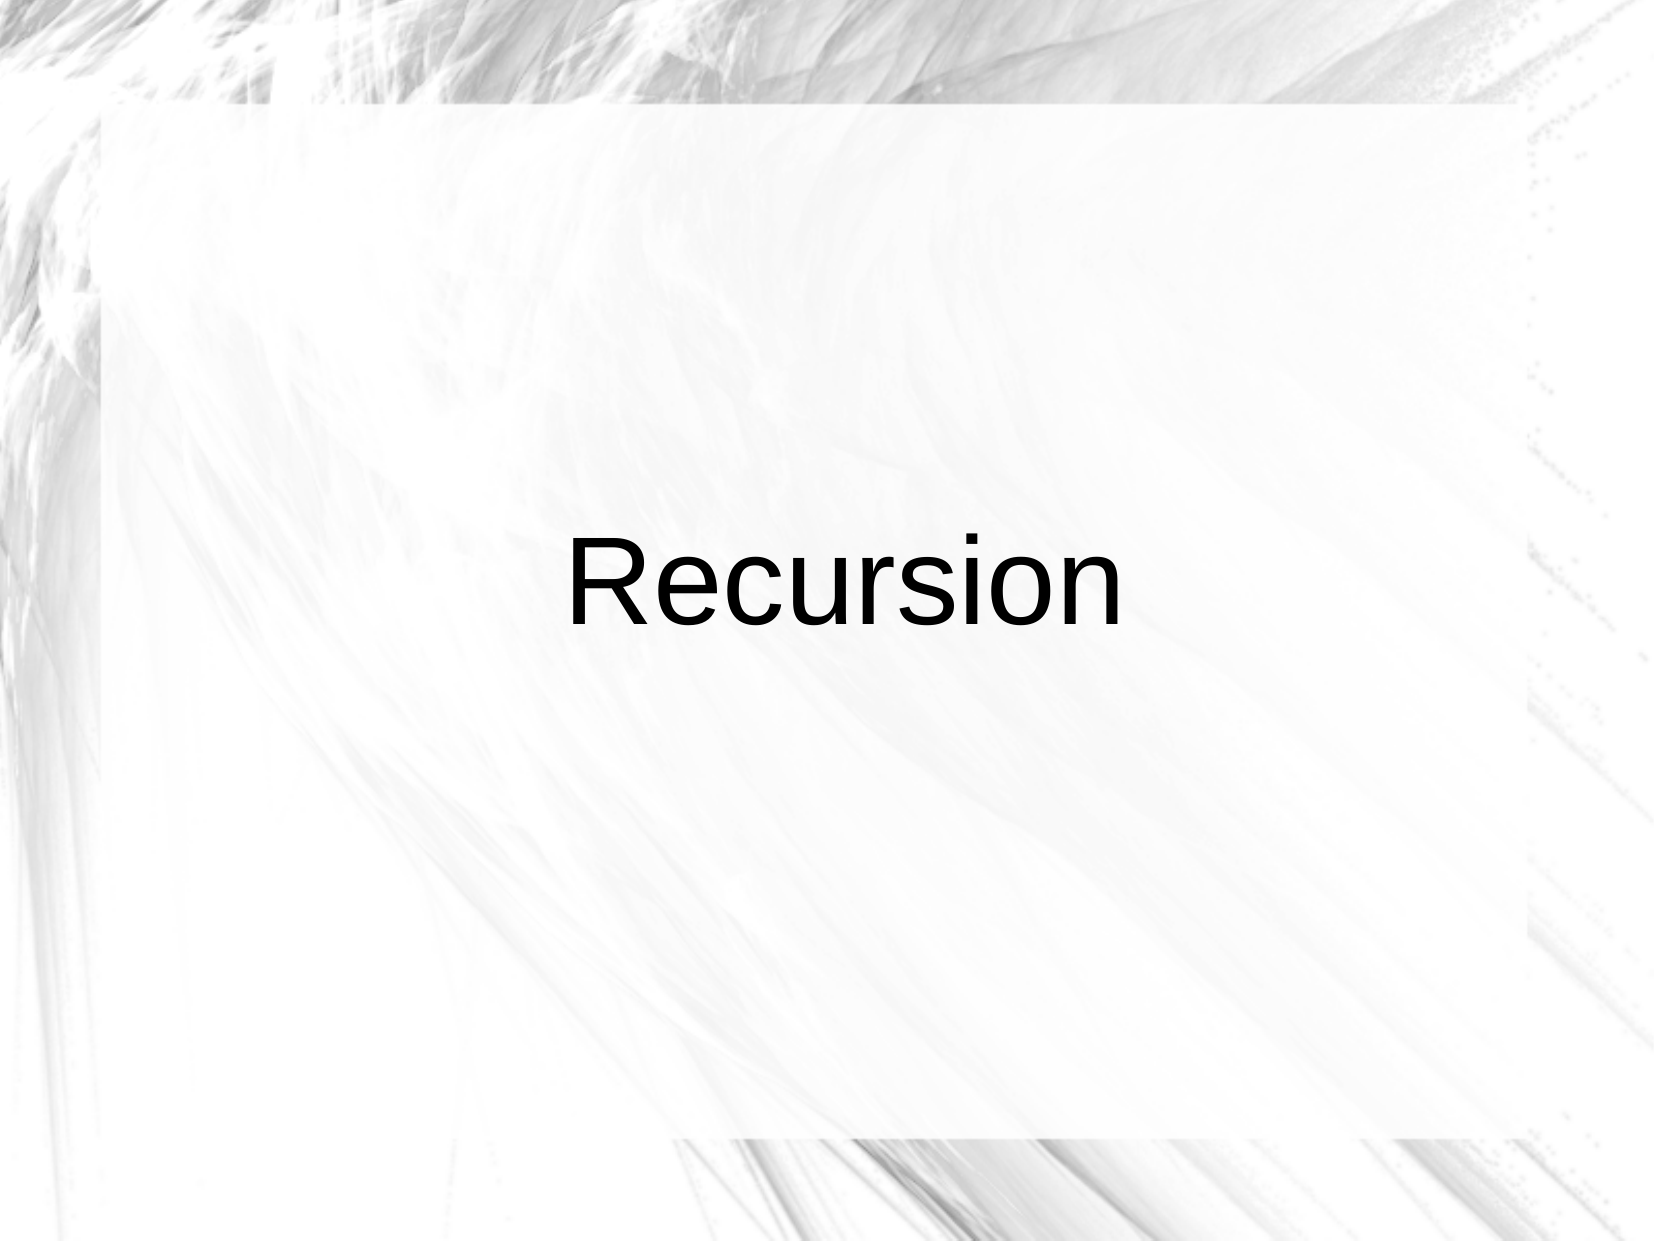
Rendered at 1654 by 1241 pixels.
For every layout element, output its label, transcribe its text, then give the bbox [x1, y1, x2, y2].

list Recursion [118, 319, 1571, 1102]
picture [0, 0, 1654, 1241]
